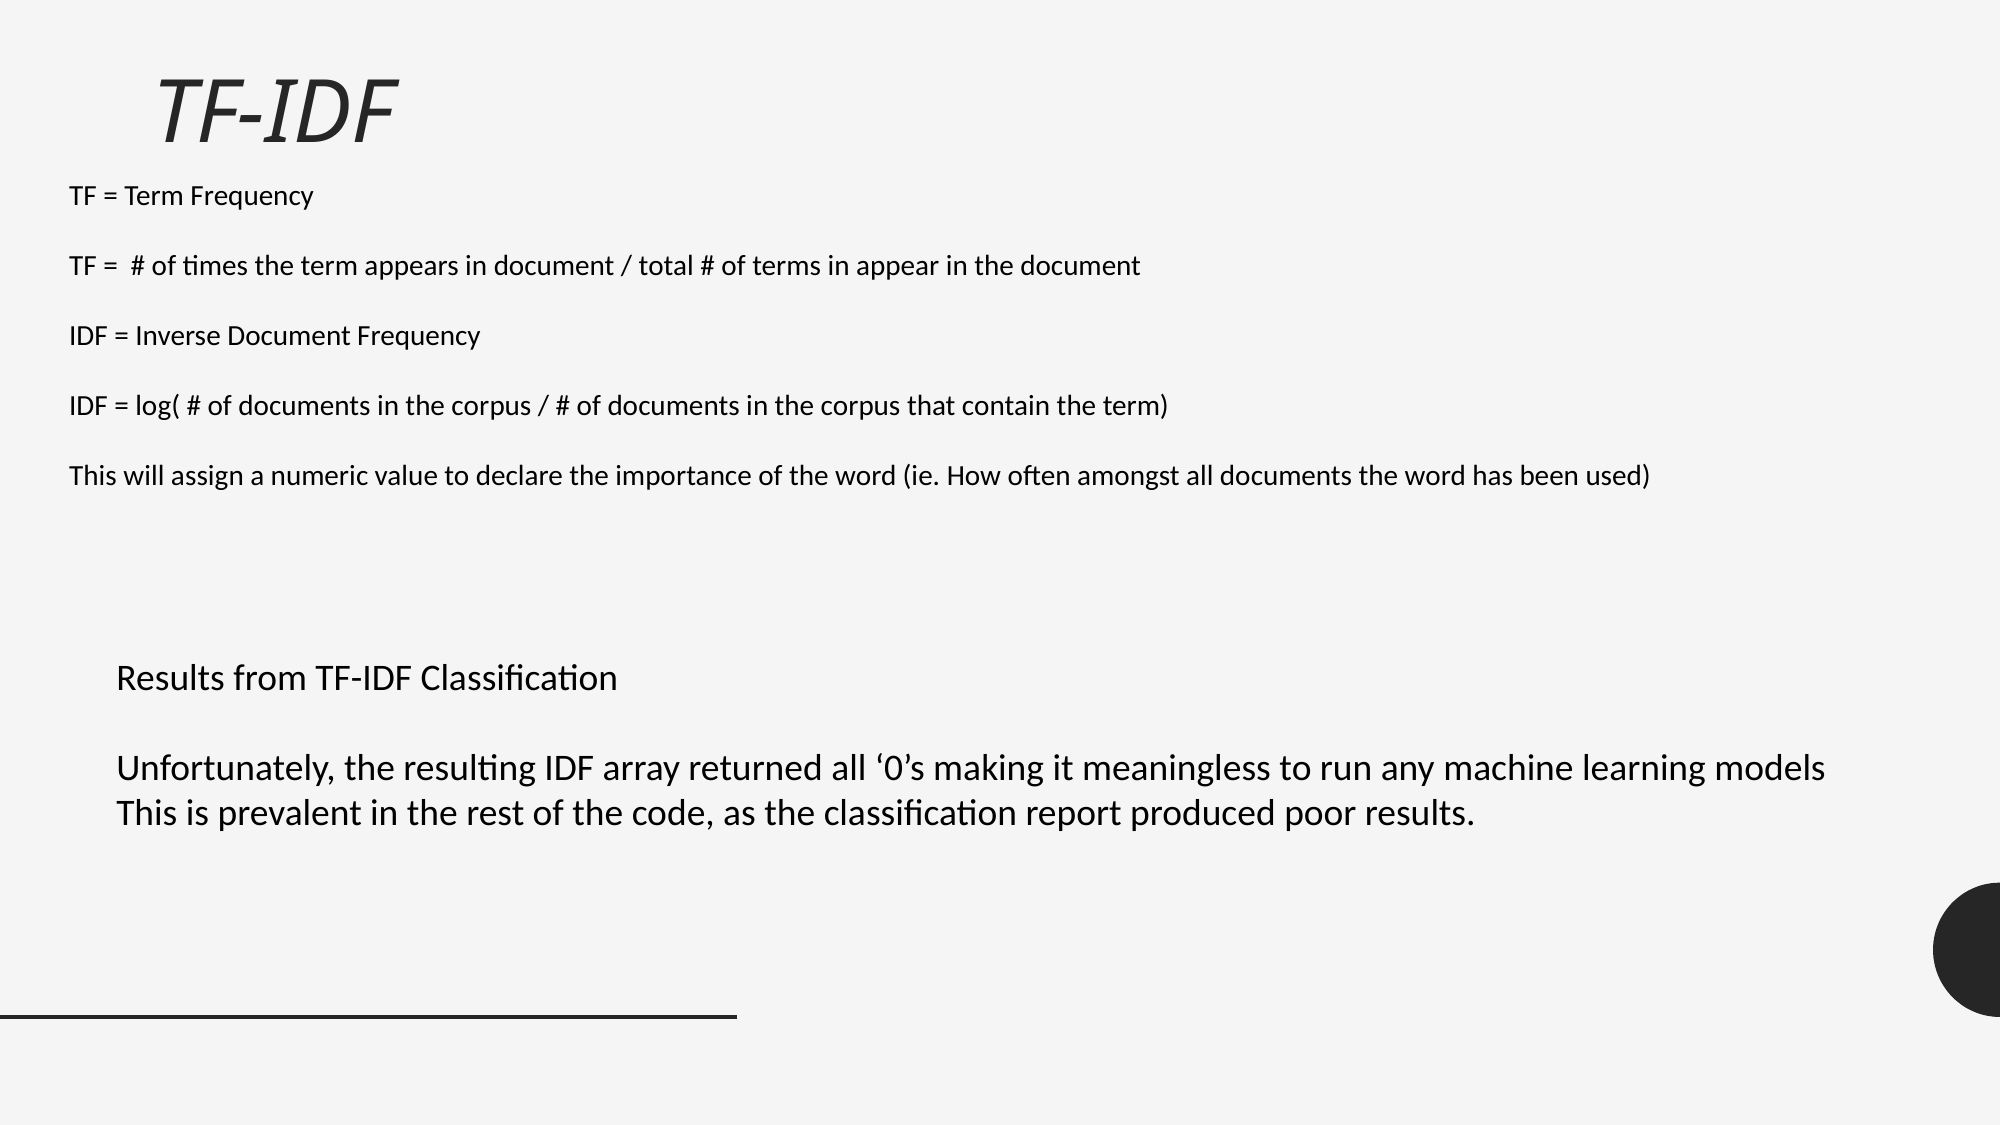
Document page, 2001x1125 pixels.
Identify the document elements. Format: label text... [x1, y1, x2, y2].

title TF-IDF [137, 59, 463, 169]
text_box Results from TF-IDF Classification Unfortunately, the resulting IDF array returned all ‘0’s making it meaningless to run any machine learning models This is prevalent in the rest of the code, as the classification report produced poor results. [101, 645, 1872, 841]
text_box TF = Term Frequency TF = # of times the term appears in document / total # of terms in appear in the document IDF = Inverse Document Frequency IDF = log( # of documents in the corpus / # of documents in the corpus that contain the term) This will assign a numeric value to declare the importance of the word (ie. How often amongst all documents the word has been used) [54, 169, 1978, 589]
